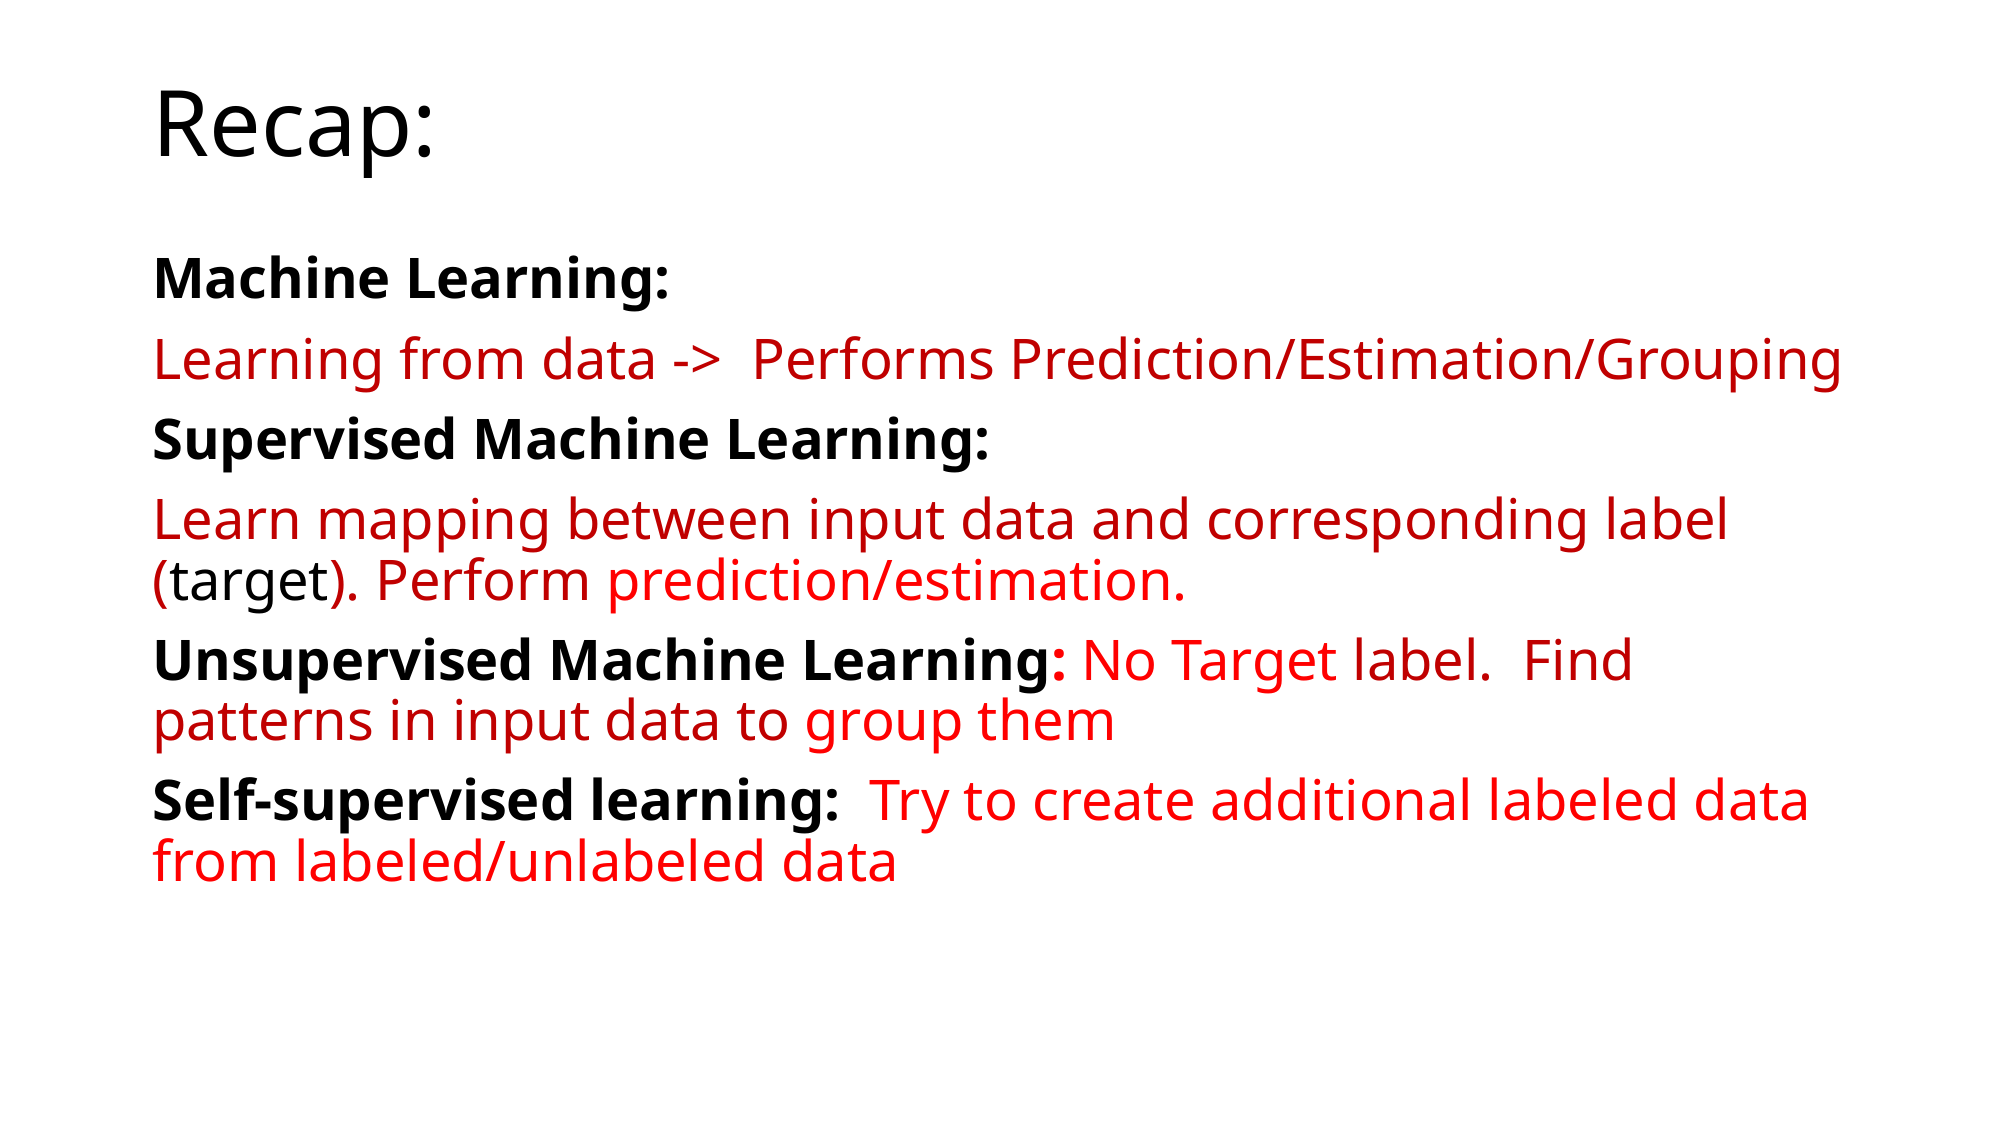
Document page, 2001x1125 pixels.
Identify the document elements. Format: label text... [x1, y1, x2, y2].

title Recap: [137, 59, 1863, 195]
list Machine Learning: Learning from data -> Performs Prediction/Estimation/Grouping Supervised Machine Learning: Learn mapping between input data and corresponding label (target). Perform prediction/estimation. Unsupervised Machine Learning: No Target label. Find patterns in input data to group them Self-supervised learning: Try to create additional labeled data from labeled/unlabeled data [137, 243, 1863, 957]
